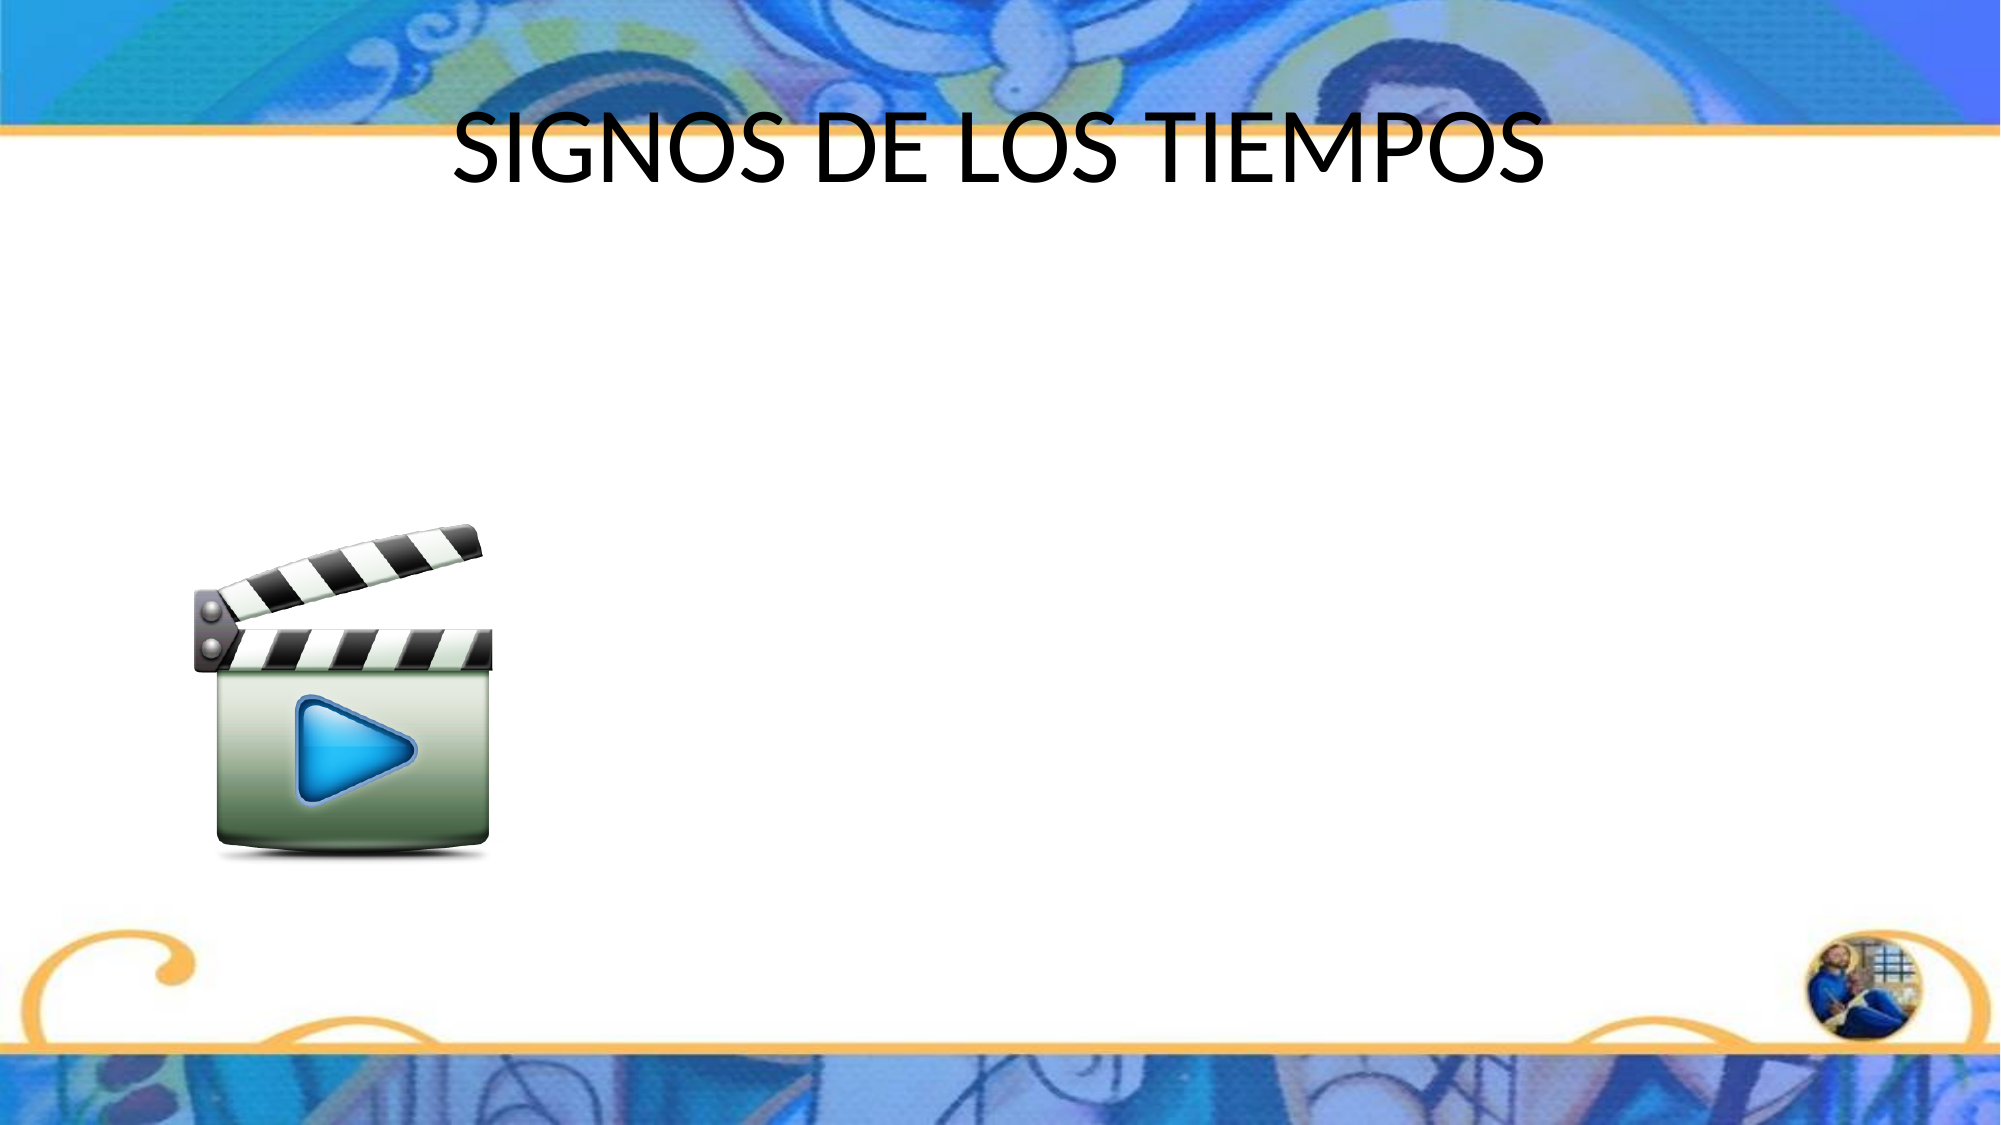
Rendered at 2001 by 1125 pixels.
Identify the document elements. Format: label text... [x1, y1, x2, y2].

title SIGNOS DE LOS TIEMPOS [99, 45, 1900, 233]
picture [0, 0, 2001, 1125]
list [136, 492, 545, 900]
